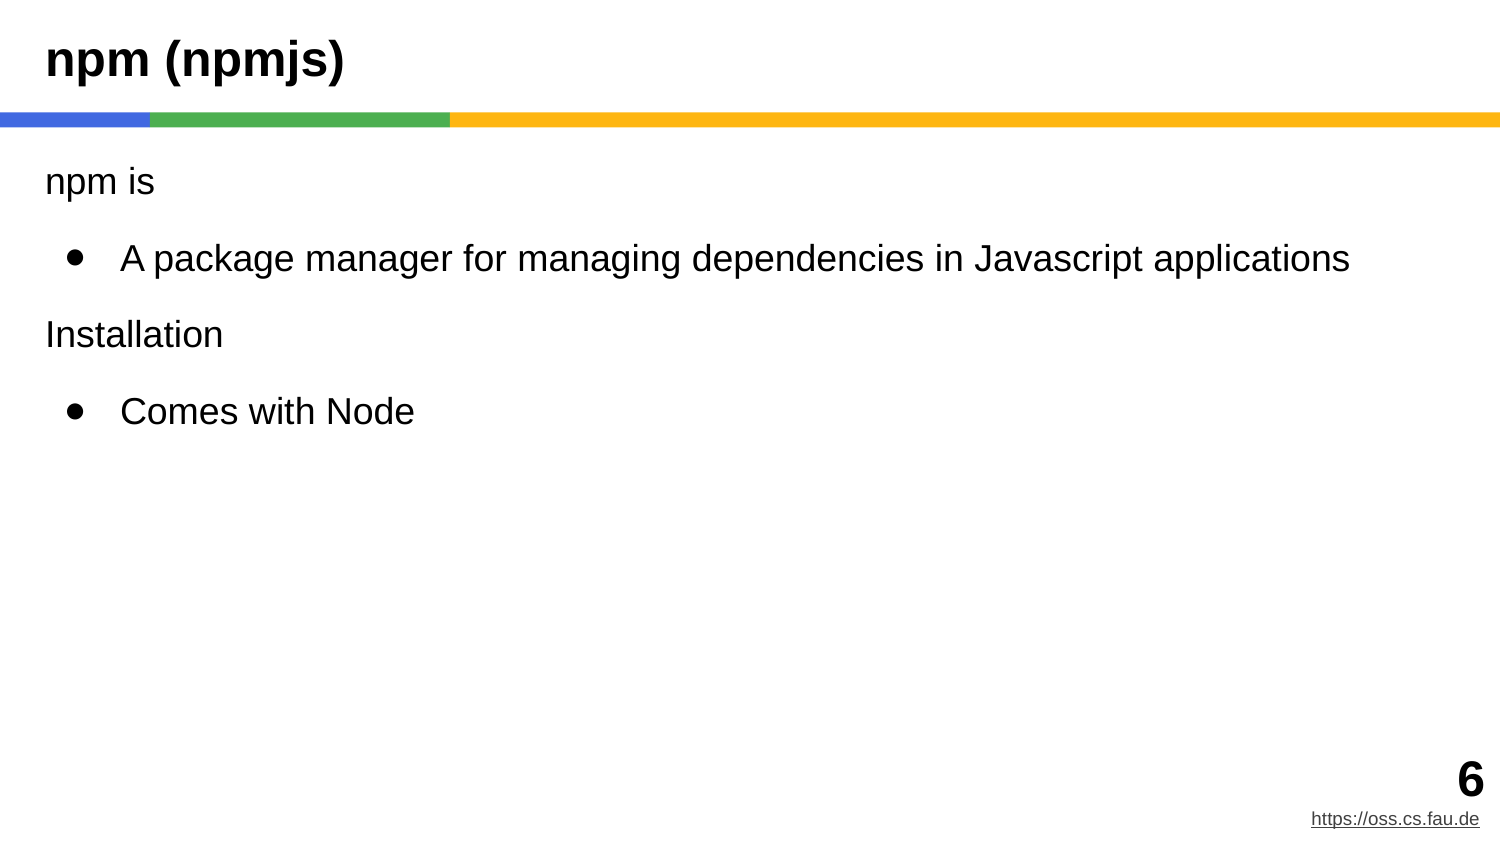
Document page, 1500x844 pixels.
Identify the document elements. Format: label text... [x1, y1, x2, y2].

list npm is A package manager for managing dependencies in Javascript applications Installation Comes with Node [45, 150, 1455, 825]
slide_number ‹#› https://oss.cs.fau.de [1200, 724, 1500, 844]
title npm (npmjs) [0, 0, 1500, 113]
